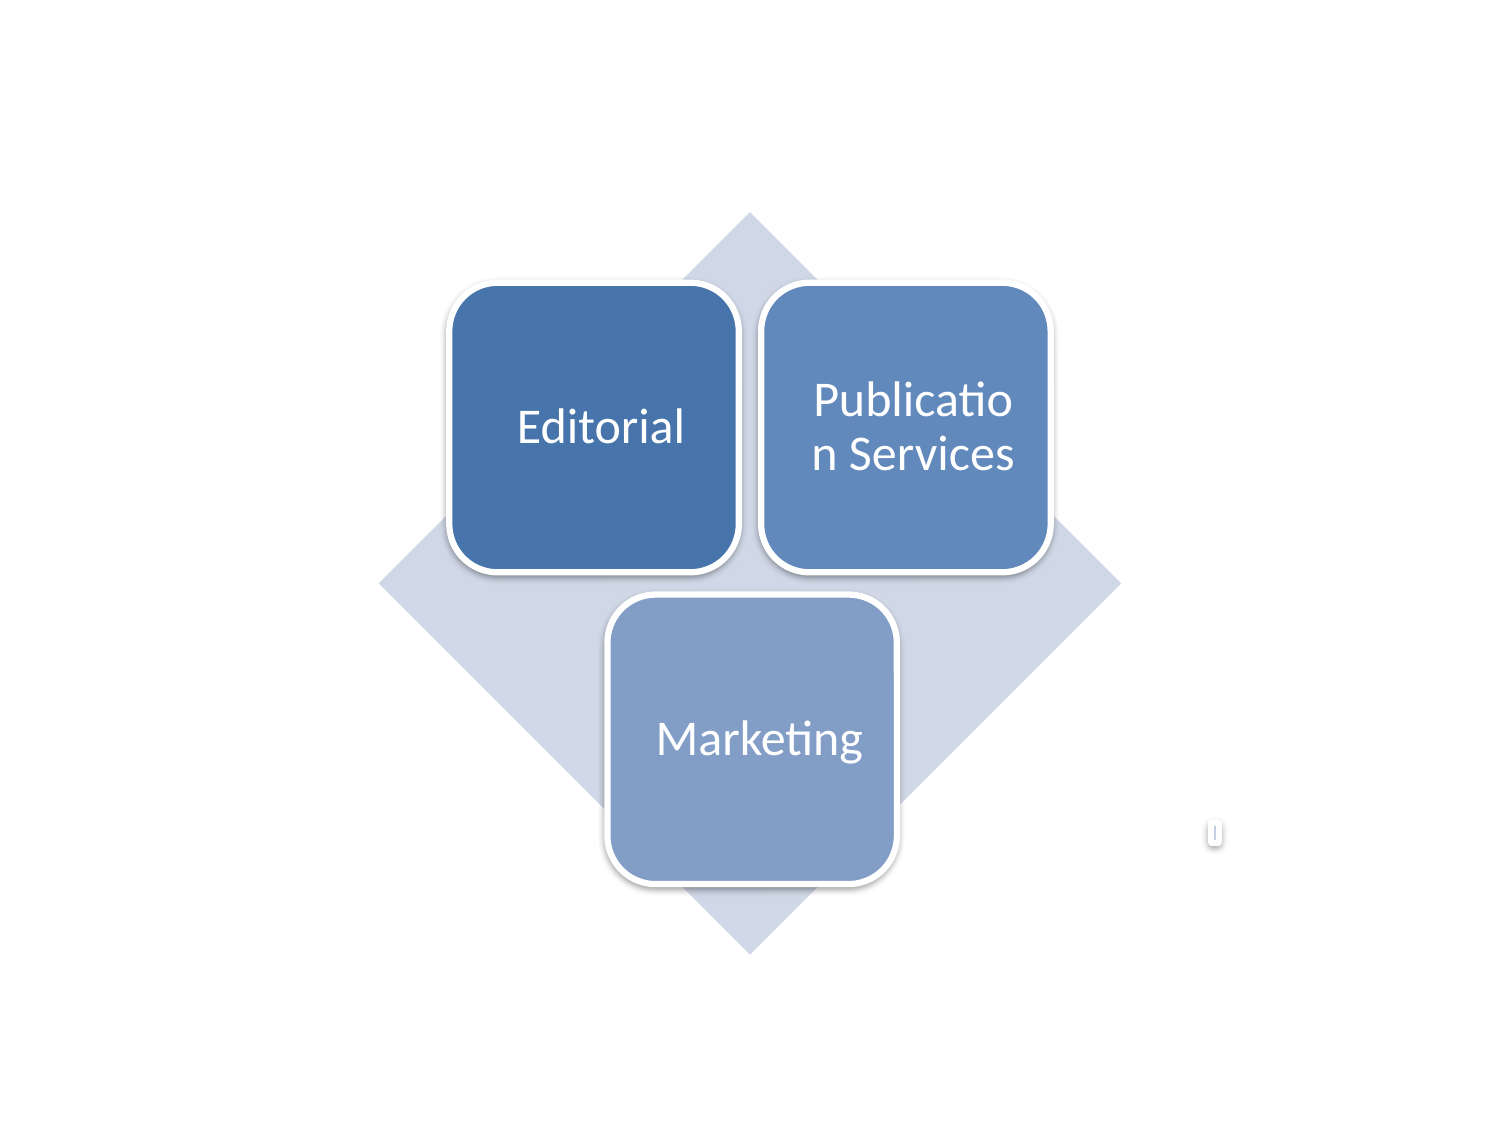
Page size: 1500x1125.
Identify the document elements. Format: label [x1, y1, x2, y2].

list [74, 211, 1426, 955]
